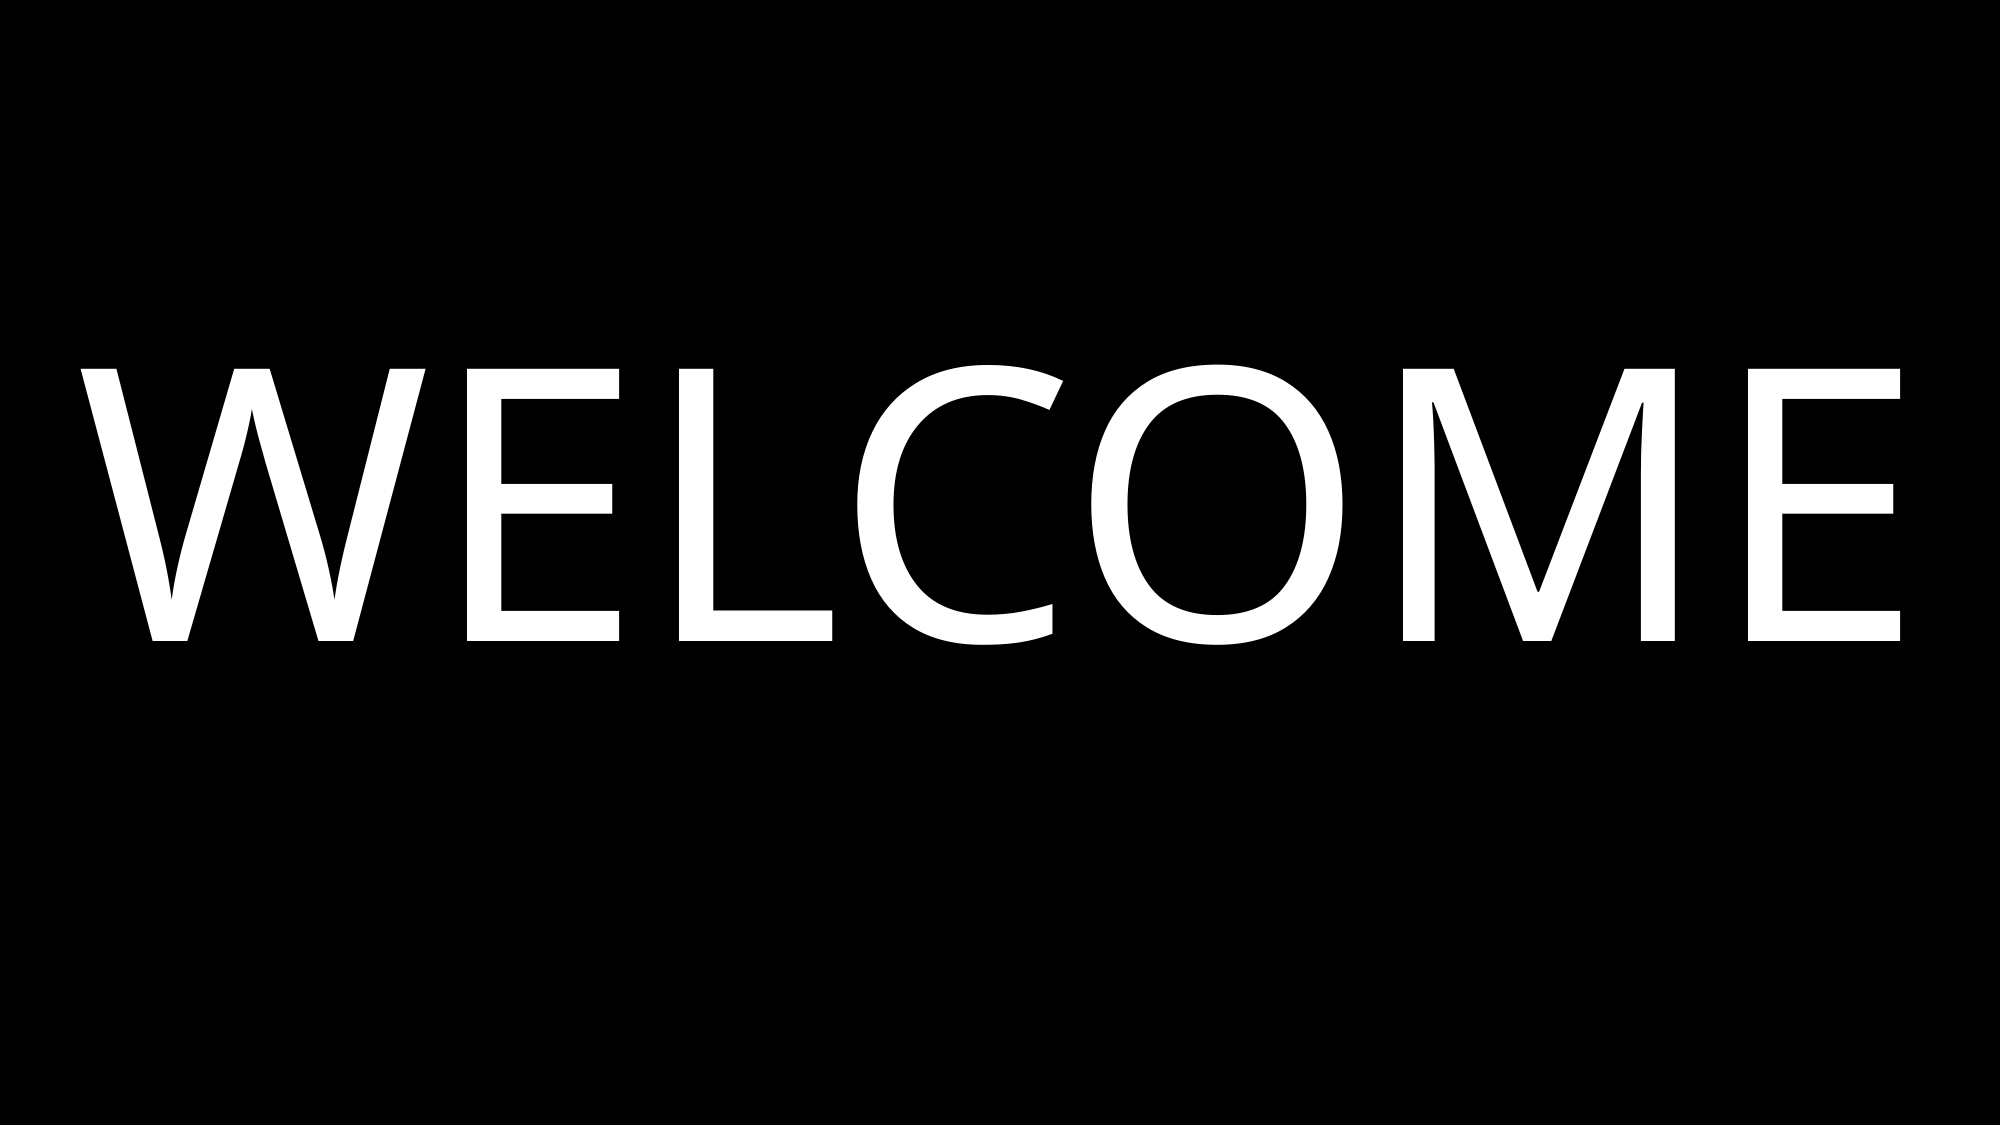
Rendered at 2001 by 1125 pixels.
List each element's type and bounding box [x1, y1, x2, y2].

text_box [0, 244, 2000, 881]
